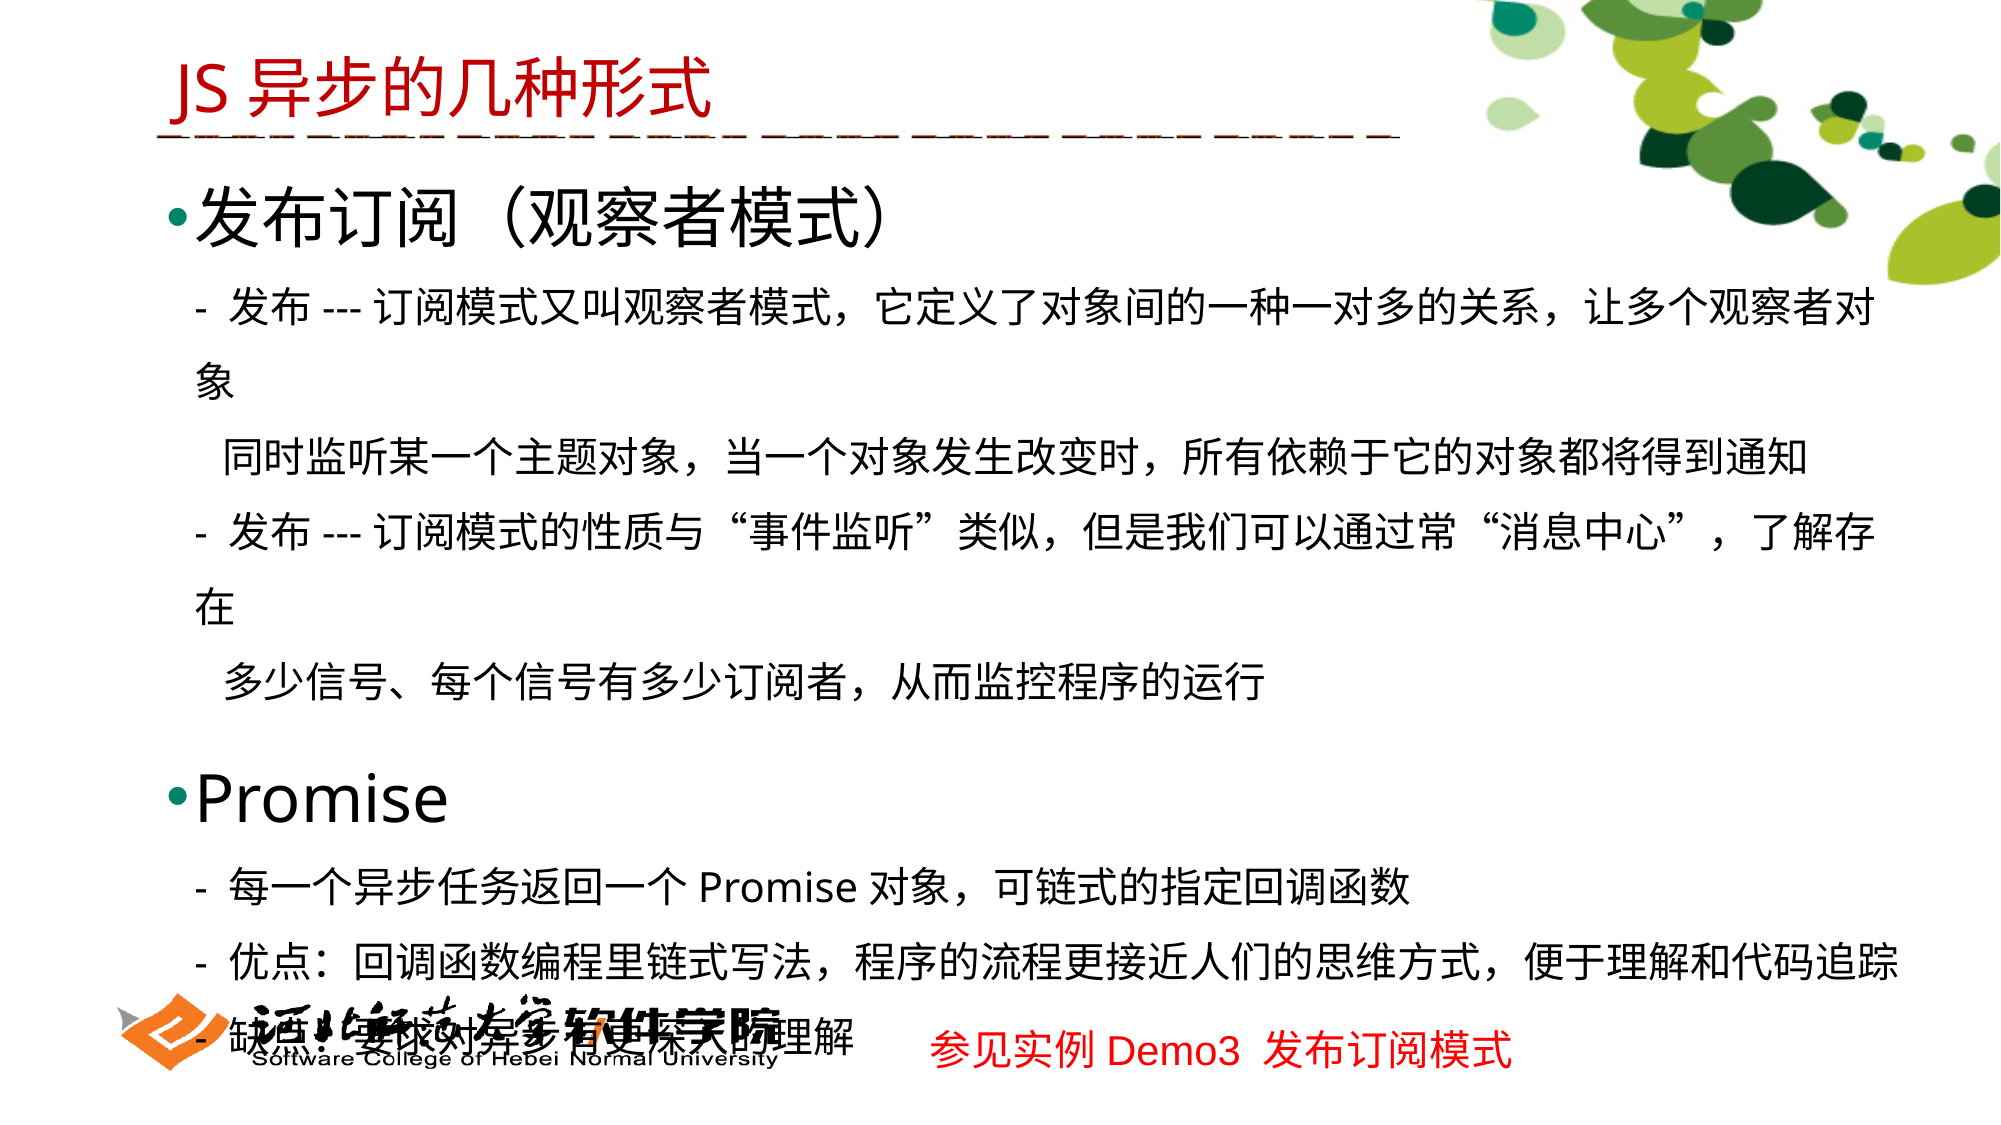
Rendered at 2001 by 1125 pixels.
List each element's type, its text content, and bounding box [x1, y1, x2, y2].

list 发布订阅（观察者模式） - 发布---订阅模式又叫观察者模式，它定义了对象间的一种一对多的关系，让多个观察者对象 同时监听某一个主题对象，当一个对象发生改变时，所有依赖于它的对象都将得到通知 - 发布---订阅模式的性质与“事件监听”类似，但是我们可以通过常“消息中心”，了解存在 多少信号、每个信号有多少订阅者，从而监控程序的运行 Promise - 每一个异步任务返回一个Promise对象，可链式的指定回调函数 - 优点：回调函数编程里链式写法，程序的流程更接近人们的思维方式，便于理解和代码追踪 - 缺点：要求对异步有更深入的理解 [152, 128, 1921, 993]
picture [0, 0, 2001, 1125]
text_box 参见实例Demo3 发布订阅模式 [914, 1016, 1741, 1082]
list JS异步的几种形式 [161, 38, 1505, 120]
